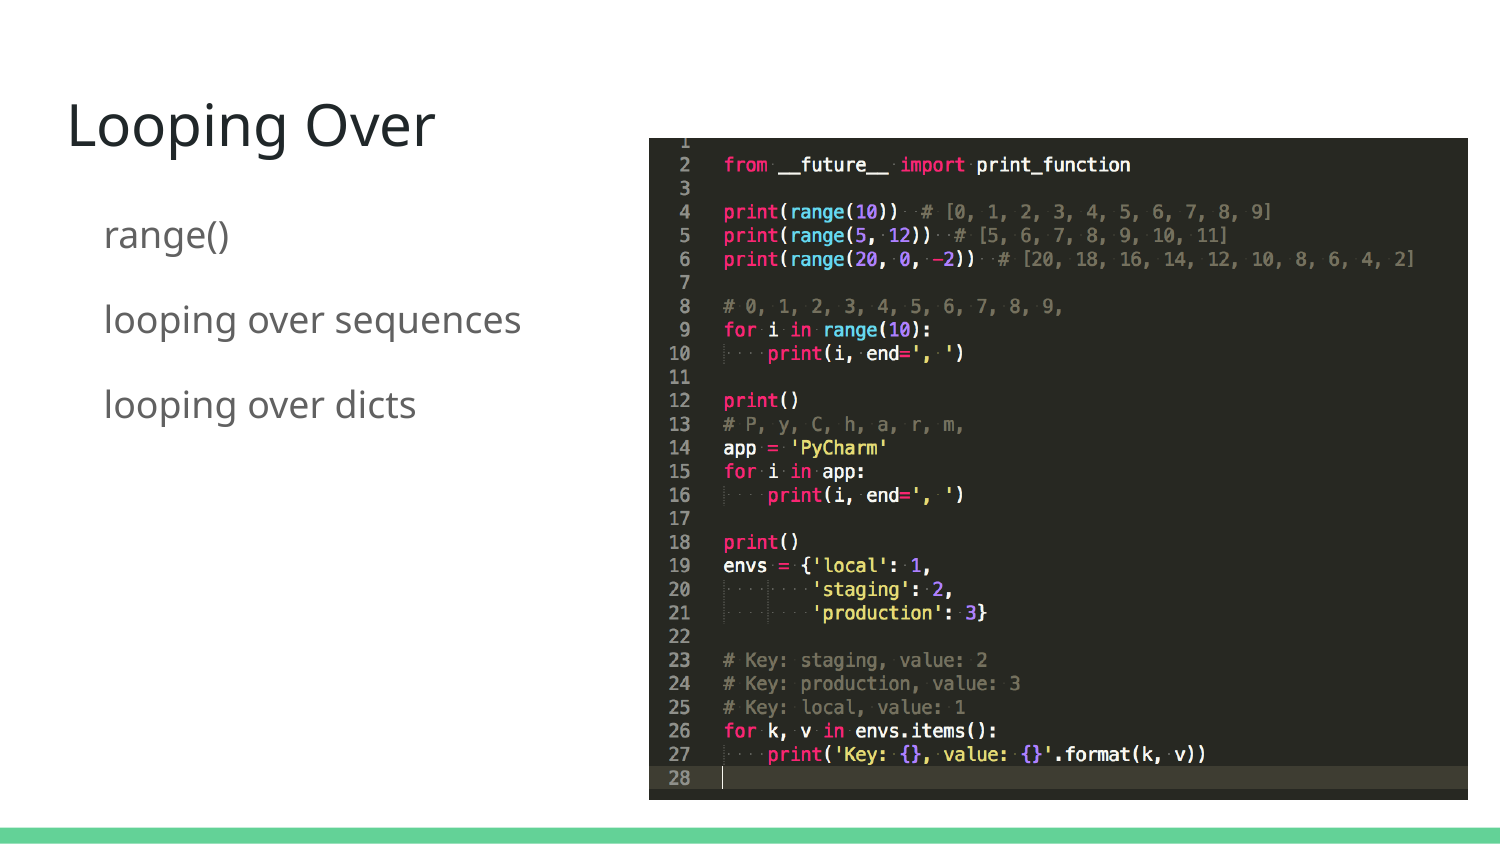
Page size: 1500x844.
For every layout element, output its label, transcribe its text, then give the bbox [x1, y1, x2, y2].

picture [649, 138, 1468, 801]
title Looping Over [51, 72, 1449, 167]
list range() looping over sequences looping over dicts [51, 189, 632, 750]
